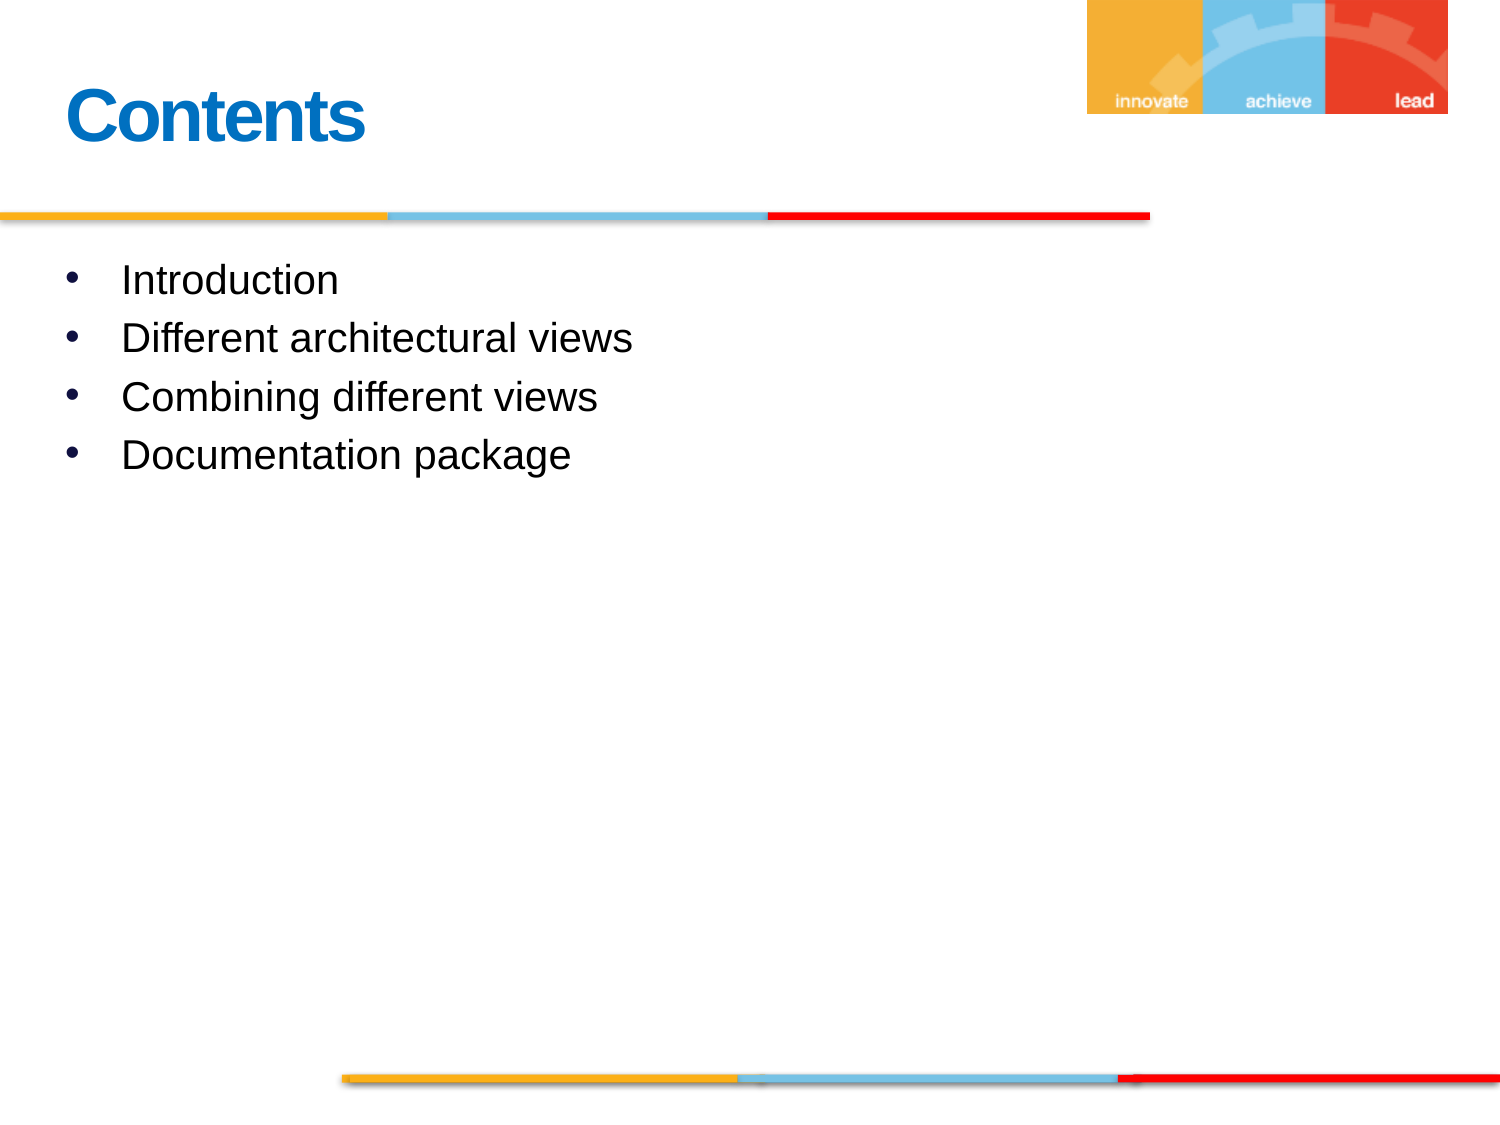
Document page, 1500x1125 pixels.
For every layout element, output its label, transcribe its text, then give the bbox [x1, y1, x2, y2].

list Introduction Different architectural views Combining different views Documentation package [50, 245, 1400, 988]
picture [1087, 0, 1448, 114]
list Contents [50, 24, 1088, 213]
